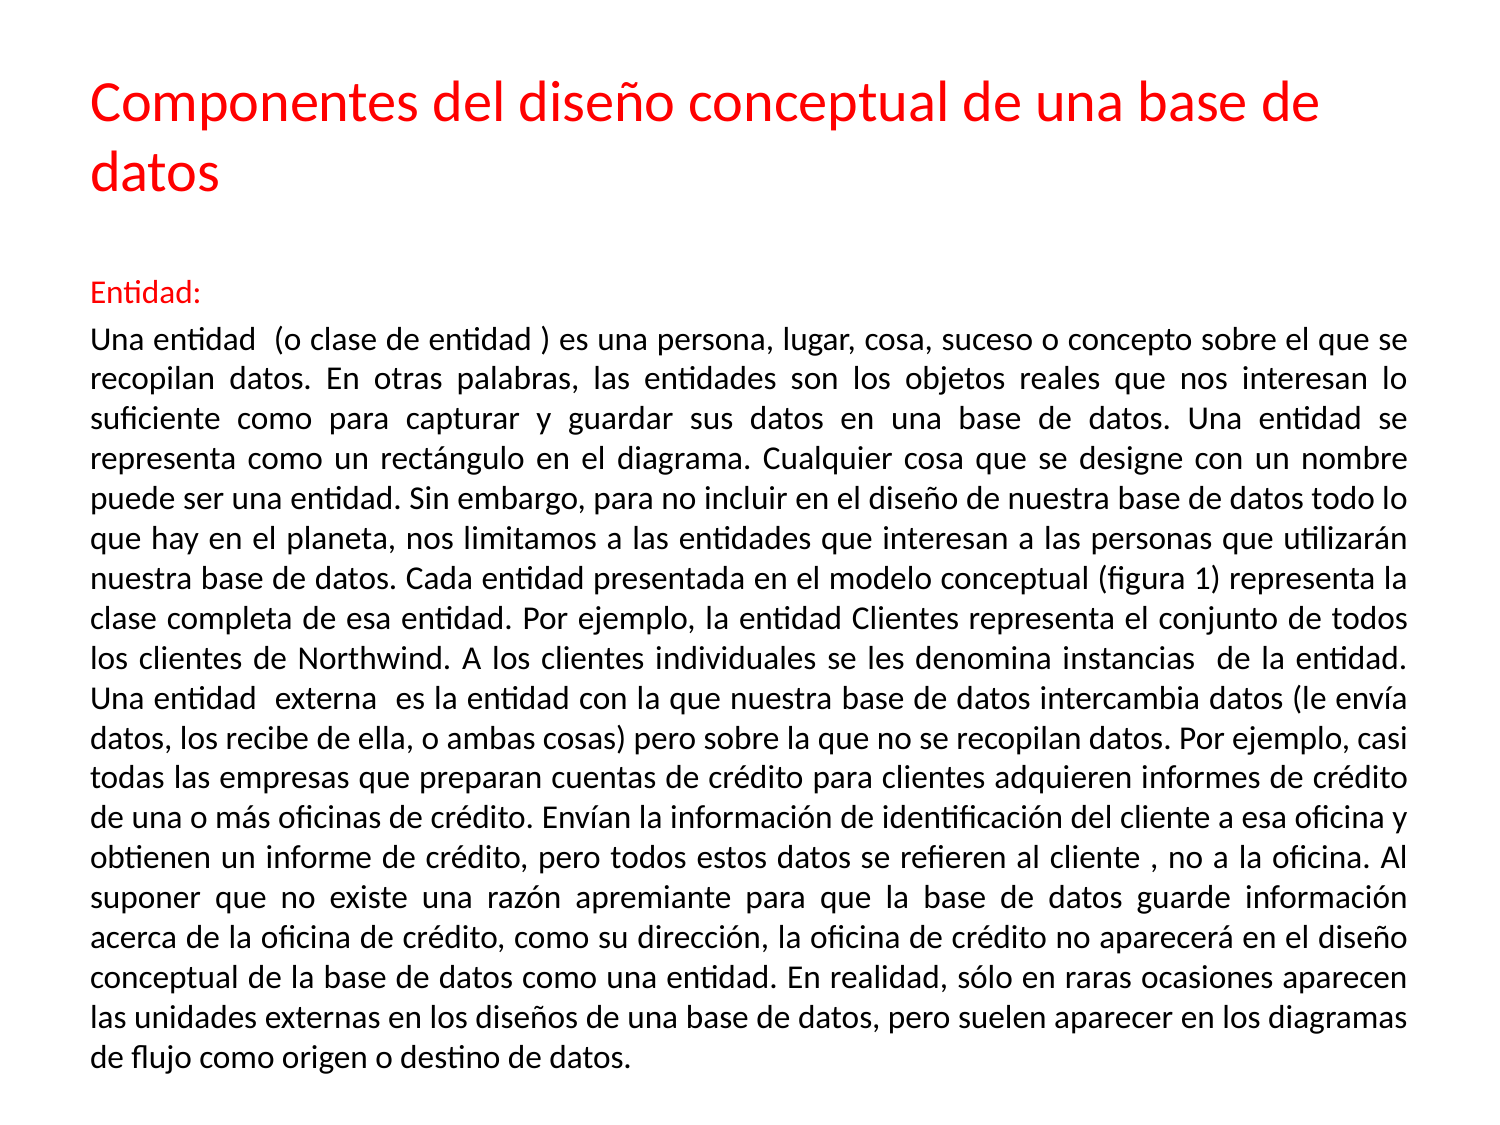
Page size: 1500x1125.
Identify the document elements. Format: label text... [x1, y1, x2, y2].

title Componentes del diseño conceptual de una base de datos [75, 39, 1425, 228]
list Entidad: Una entidad (o clase de entidad ) es una persona, lugar, cosa, suceso o concepto sobre el que se recopilan datos. En otras palabras, las entidades son los objetos reales que nos interesan lo suficiente como para capturar y guardar sus datos en una base de datos. Una entidad se representa como un rectángulo en el diagrama. Cualquier cosa que se designe con un nombre puede ser una entidad. Sin embargo, para no incluir en el diseño de nuestra base de datos todo lo que hay en el planeta, nos limitamos a las entidades que interesan a las personas que utilizarán nuestra base de datos. Cada entidad presentada en el modelo conceptual (figura 1) representa la clase completa de esa entidad. Por ejemplo, la entidad Clientes representa el conjunto de todos los clientes de Northwind. A los clientes individuales se les denomina instancias de la entidad. Una entidad externa es la entidad con la que nuestra base de datos intercambia datos (le envía datos, los recibe de ella, o ambas cosas) pero sobre la que no se recopilan datos. Por ejemplo, casi todas las empresas que preparan cuentas de crédito para clientes adquieren informes de crédito de una o más oficinas de crédito. Envían la información de identificación del cliente a esa oficina y obtienen un informe de crédito, pero todos estos datos se refieren al cliente , no a la oficina. Al suponer que no existe una razón apremiante para que la base de datos guarde información acerca de la oficina de crédito, como su dirección, la oficina de crédito no aparecerá en el diseño conceptual de la base de datos como una entidad. En realidad, sólo en raras ocasiones aparecen las unidades externas en los diseños de una base de datos, pero suelen aparecer en los diagramas de flujo como origen o destino de datos. [75, 262, 1425, 874]
